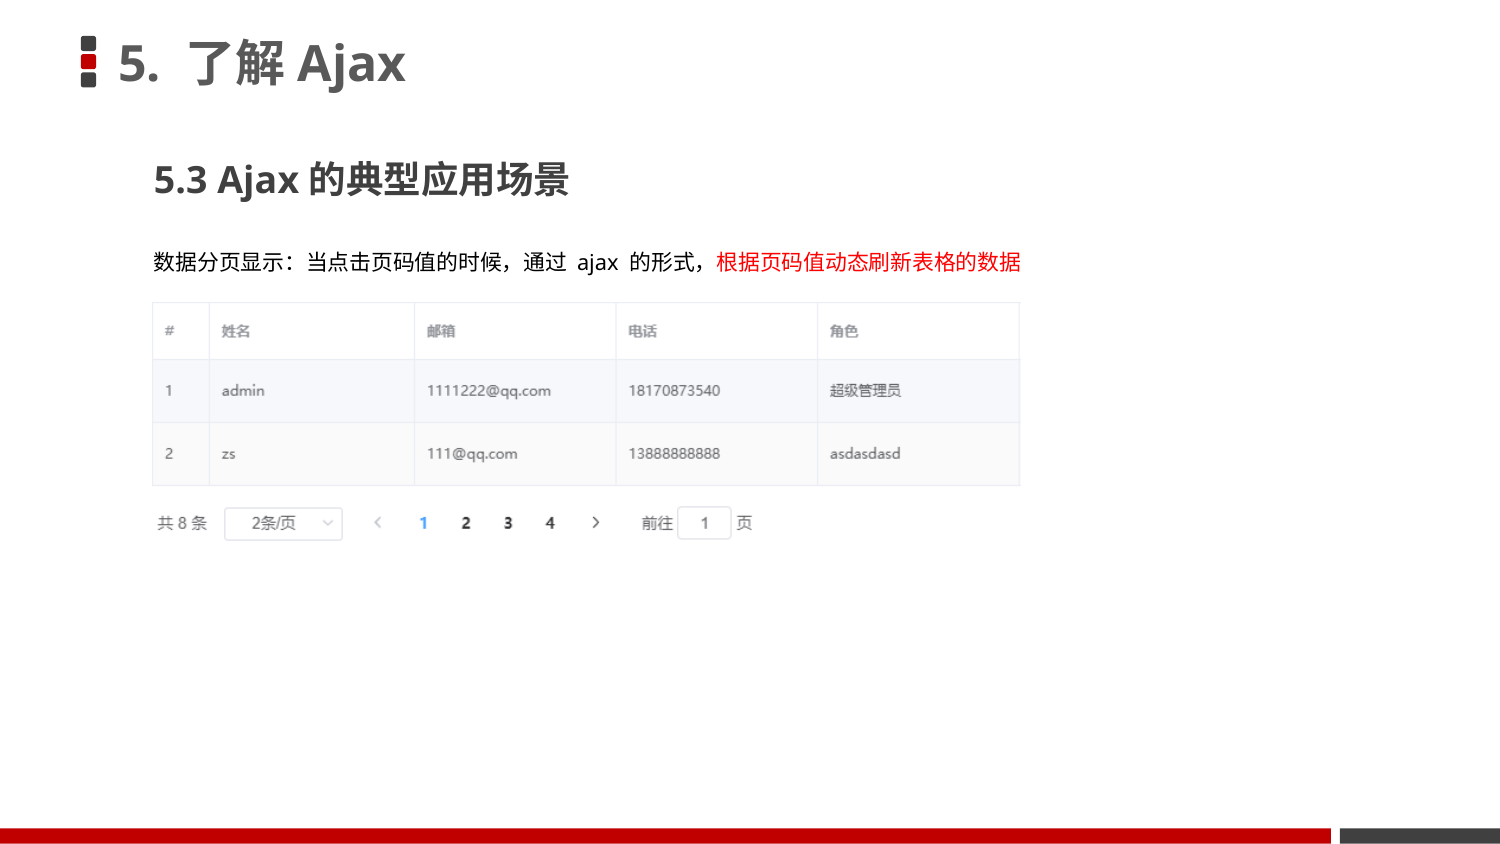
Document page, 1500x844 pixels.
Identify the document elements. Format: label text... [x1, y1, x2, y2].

picture [152, 302, 1021, 561]
list 5.3 Ajax的典型应用场景 [139, 153, 1209, 228]
list 数据分页显示：当点击页码值的时候，通过 ajax 的形式，根据页码值动态刷新表格的数据 [139, 228, 1295, 635]
title 5. 了解Ajax [103, 0, 1209, 130]
